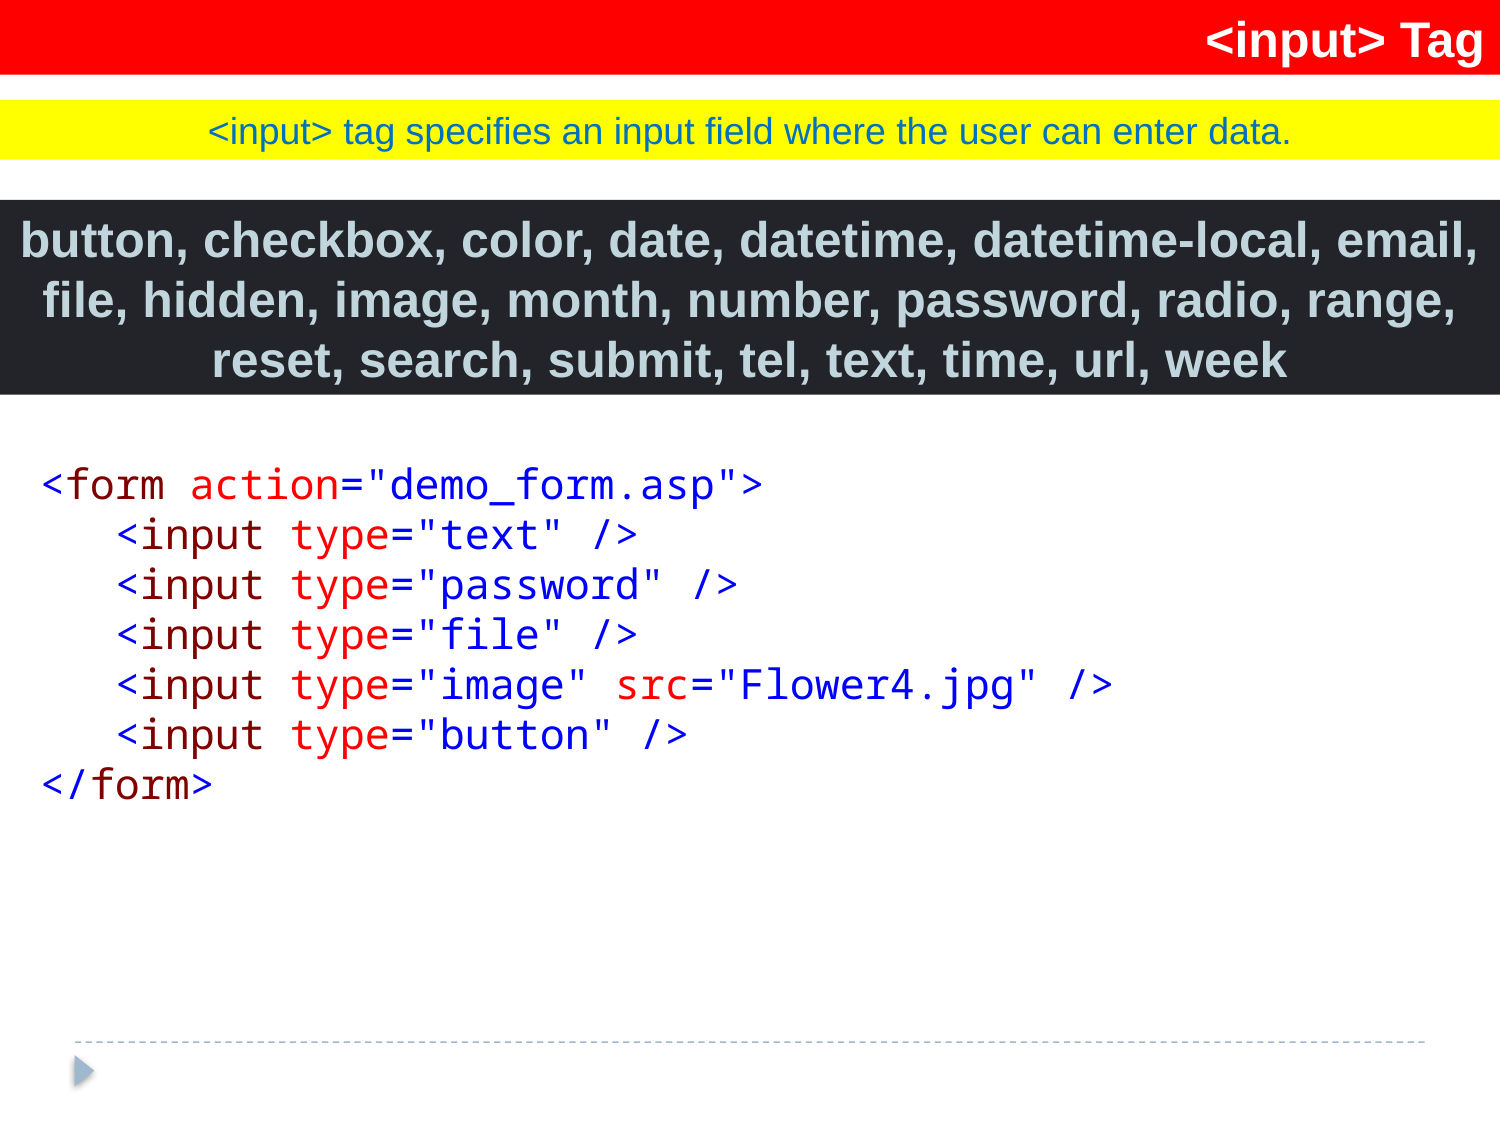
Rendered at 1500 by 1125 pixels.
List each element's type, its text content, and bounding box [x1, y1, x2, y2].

text_box button, checkbox, color, date, datetime, datetime-local, email, file, hidden, image, month, number, password, radio, range, reset, search, submit, tel, text, time, url, week [0, 199, 1500, 395]
text_box <form action="demo_form.asp"> <input type="text" /> <input type="password" /> <input type="file" /> <input type="image" src="Flower4.jpg" /> <input type="button" /> </form> [24, 450, 1475, 815]
text_box <input> tag specifies an input field where the user can enter data. [0, 99, 1500, 160]
text_box <input> Tag [0, 0, 1500, 75]
